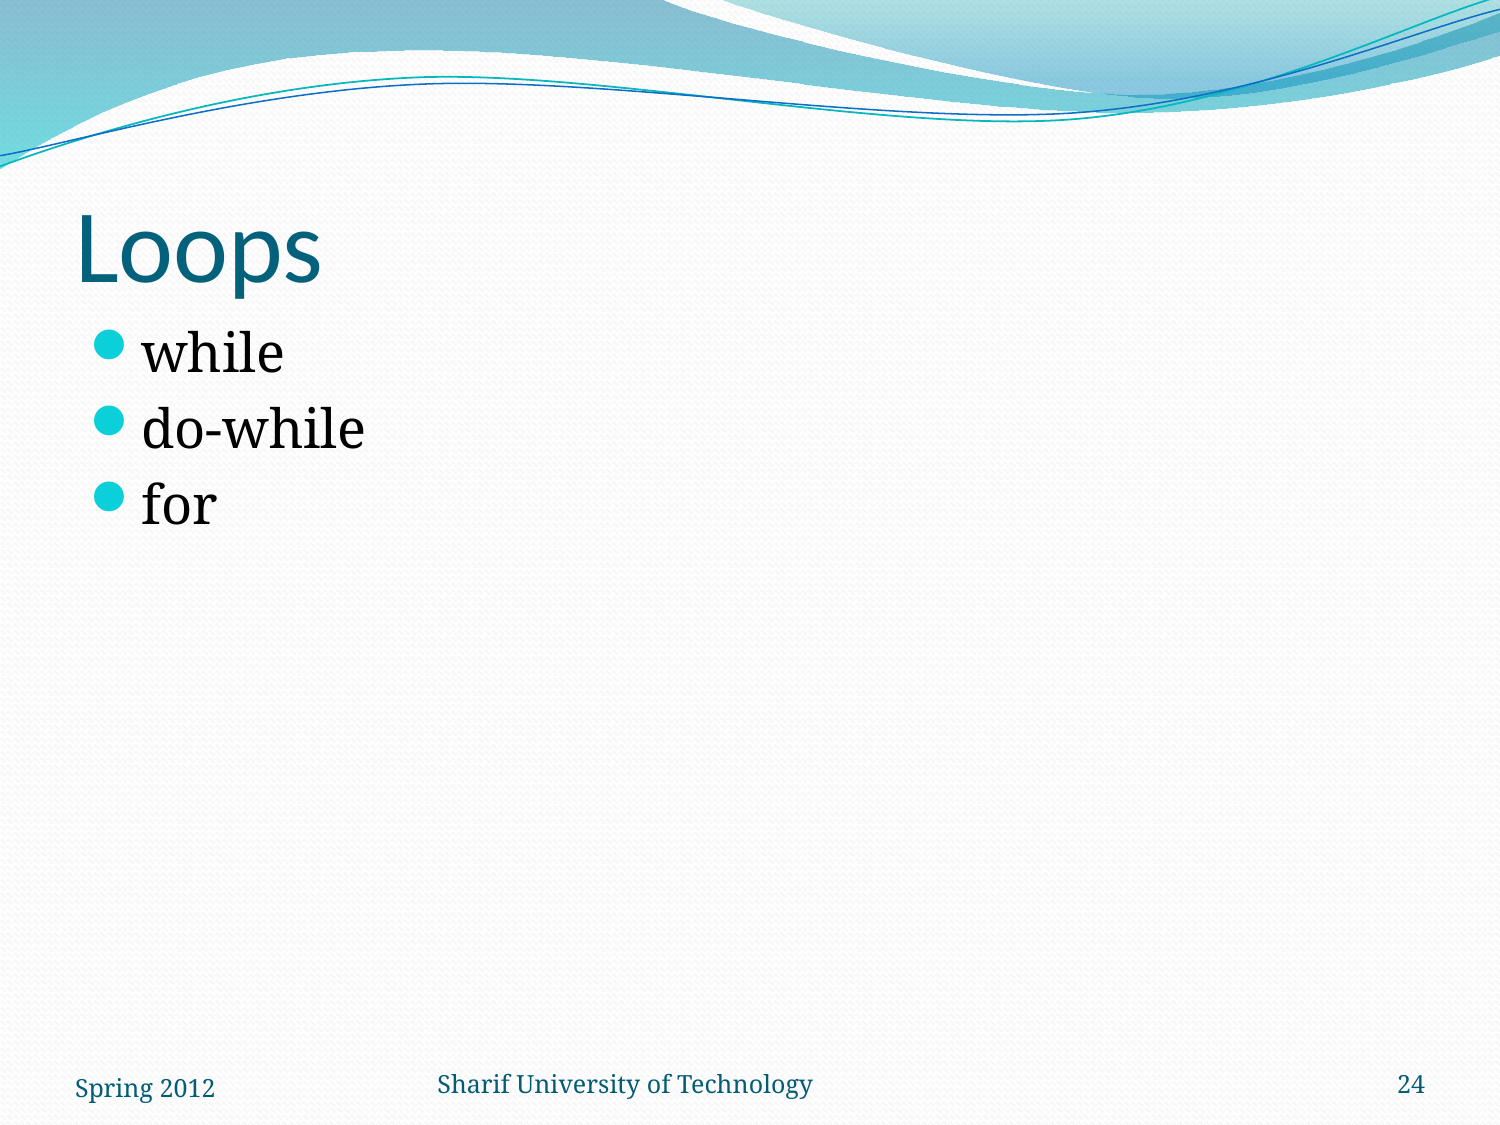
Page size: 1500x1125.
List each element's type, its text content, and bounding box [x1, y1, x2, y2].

slide_number 24 [1299, 1042, 1425, 1103]
footer Sharif University of Technology [437, 1042, 988, 1103]
title Loops [75, 115, 1425, 303]
list while do-while for [75, 311, 1425, 1032]
slide_number Spring 2012 [75, 1042, 425, 1103]
